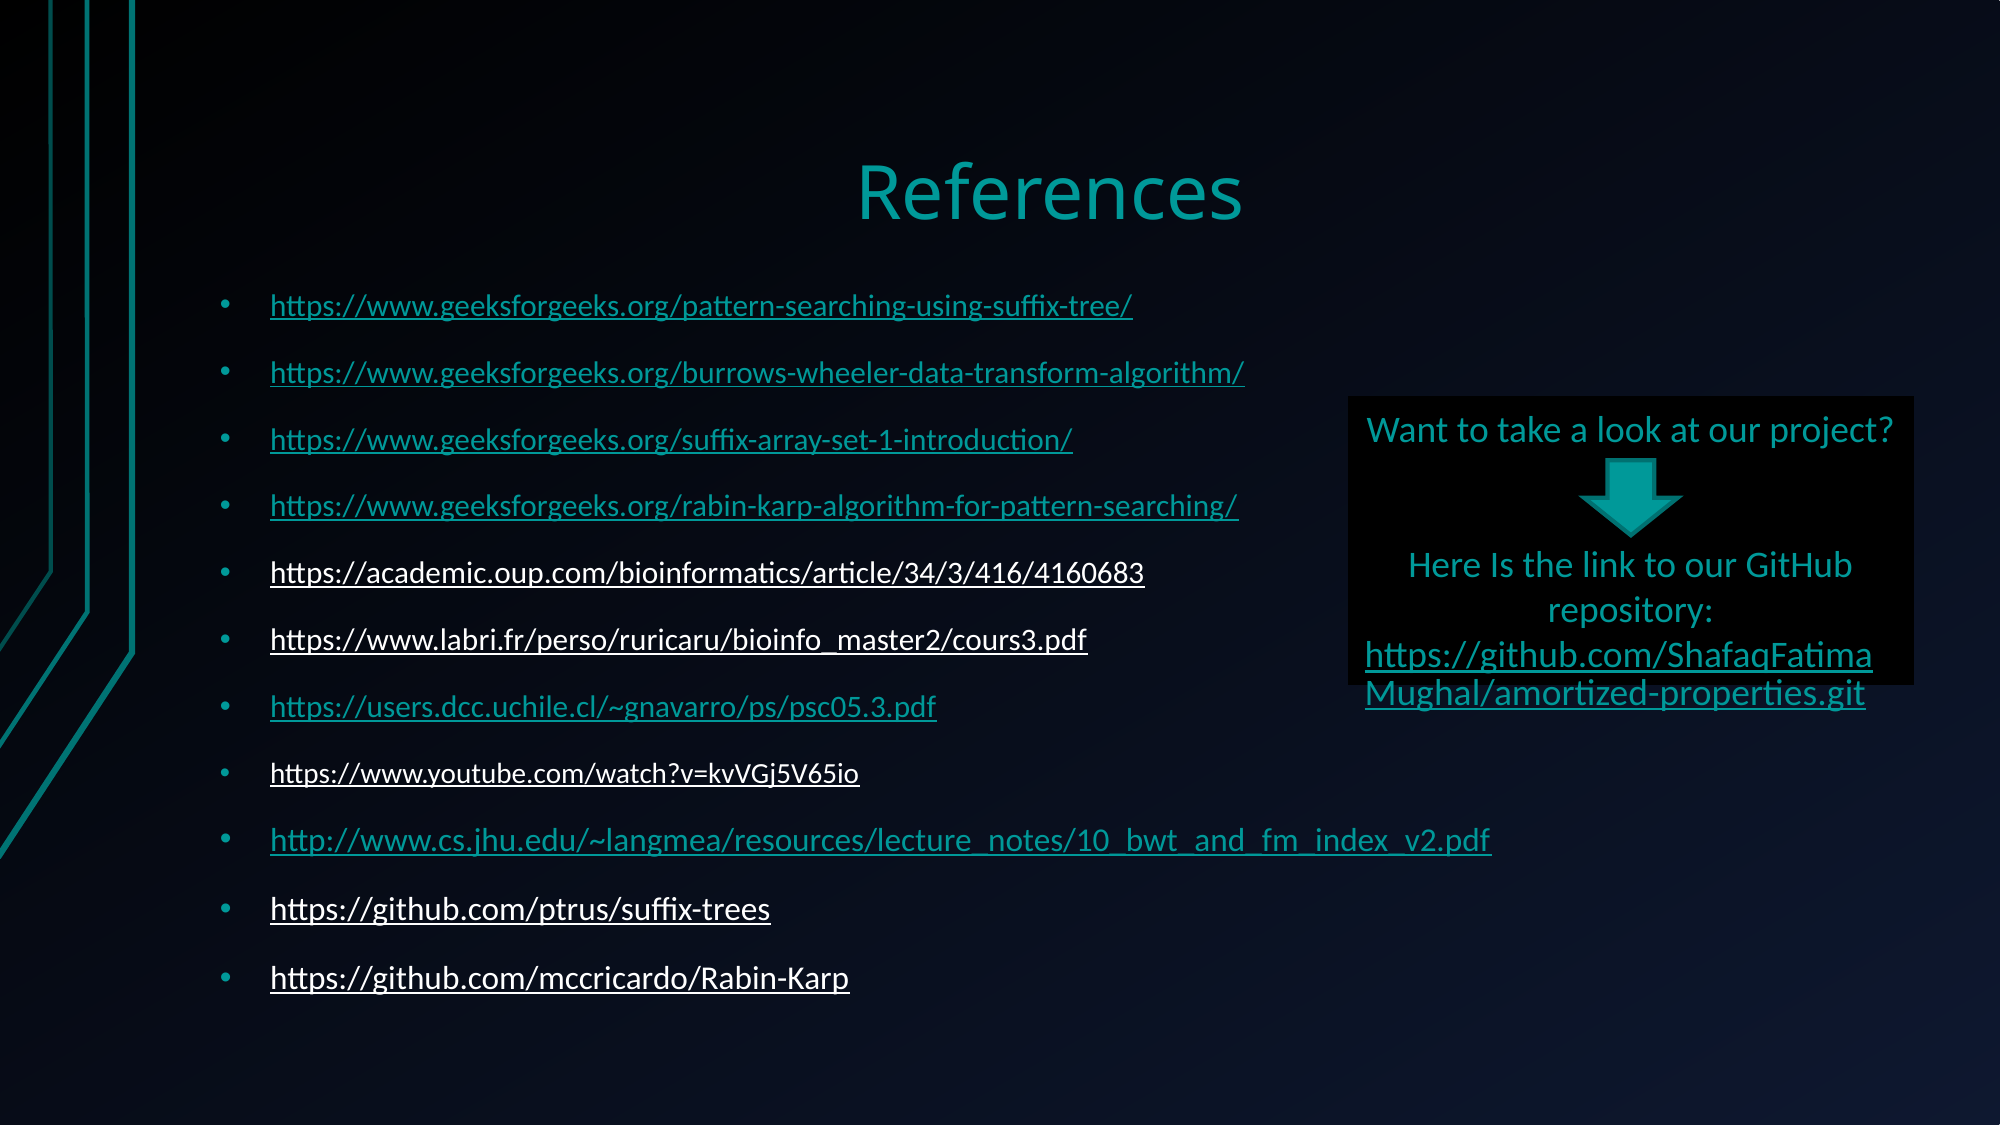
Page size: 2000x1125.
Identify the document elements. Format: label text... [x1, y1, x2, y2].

list https://www.geeksforgeeks.org/pattern-searching-using-suffix-tree/ https://www.geeksforgeeks.org/burrows-wheeler-data-transform-algorithm/ https://www.geeksforgeeks.org/suffix-array-set-1-introduction/ https://www.geeksforgeeks.org/rabin-karp-algorithm-for-pattern-searching/ https://academic.oup.com/bioinformatics/article/34/3/416/4160683 https://www.labri.fr/perso/ruricaru/bioinfo_master2/cours3.pdf https://users.dcc.uchile.cl/~gnavarro/ps/psc05.3.pdf https://www.youtube.com/watch?v=kvVGj5V65io http://www.cs.jhu.edu/~langmea/resources/lecture_notes/10_bwt_and_fm_index_v2.pdf https://github.com/ptrus/suffix-trees https://github.com/mccricardo/Rabin-Karp [199, 279, 1900, 1012]
text_box Want to take a look at our project? Here Is the link to our GitHub repository: https://github.com/ShafaqFatimaMughal/amortized-properties.git [1348, 396, 1914, 685]
title References [199, 45, 1900, 246]
text_box [1578, 458, 1684, 538]
